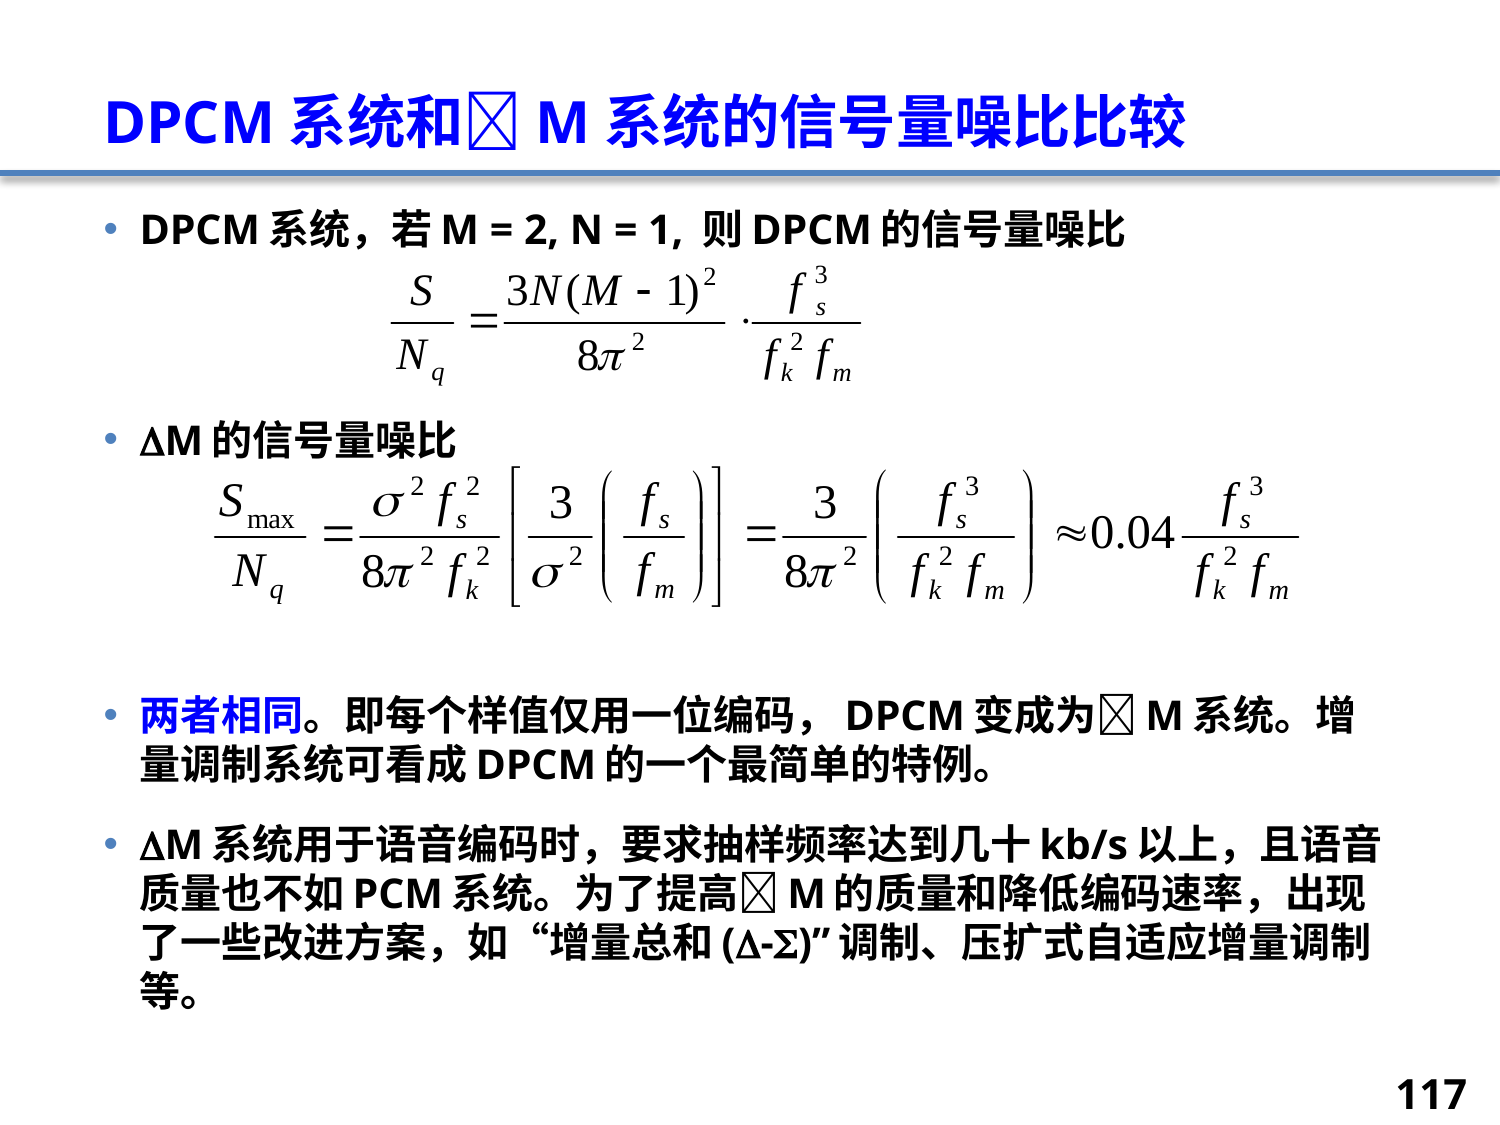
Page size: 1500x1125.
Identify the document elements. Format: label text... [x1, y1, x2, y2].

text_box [383, 255, 872, 395]
slide_number 117 [1379, 1075, 1483, 1118]
list DPCM系统，若M = 2, N = 1, 则DPCM的信号量噪比 M的信号量噪比 两者相同。即每个样值仅用一位编码，DPCM变成为M系统。增量调制系统可看成DPCM的一个最简单的特例。 M系统用于语音编码时，要求抽样频率达到几十kb/s以上，且语音质量也不如PCM系统。为了提高M的质量和降低编码速率，出现了一些改进方案，如“增量总和(-)”调制、压扩式自适应增量调制等。 [88, 196, 1412, 1024]
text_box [206, 455, 1307, 618]
title DPCM系统和M系统的信号量噪比比较 [88, 30, 1412, 164]
